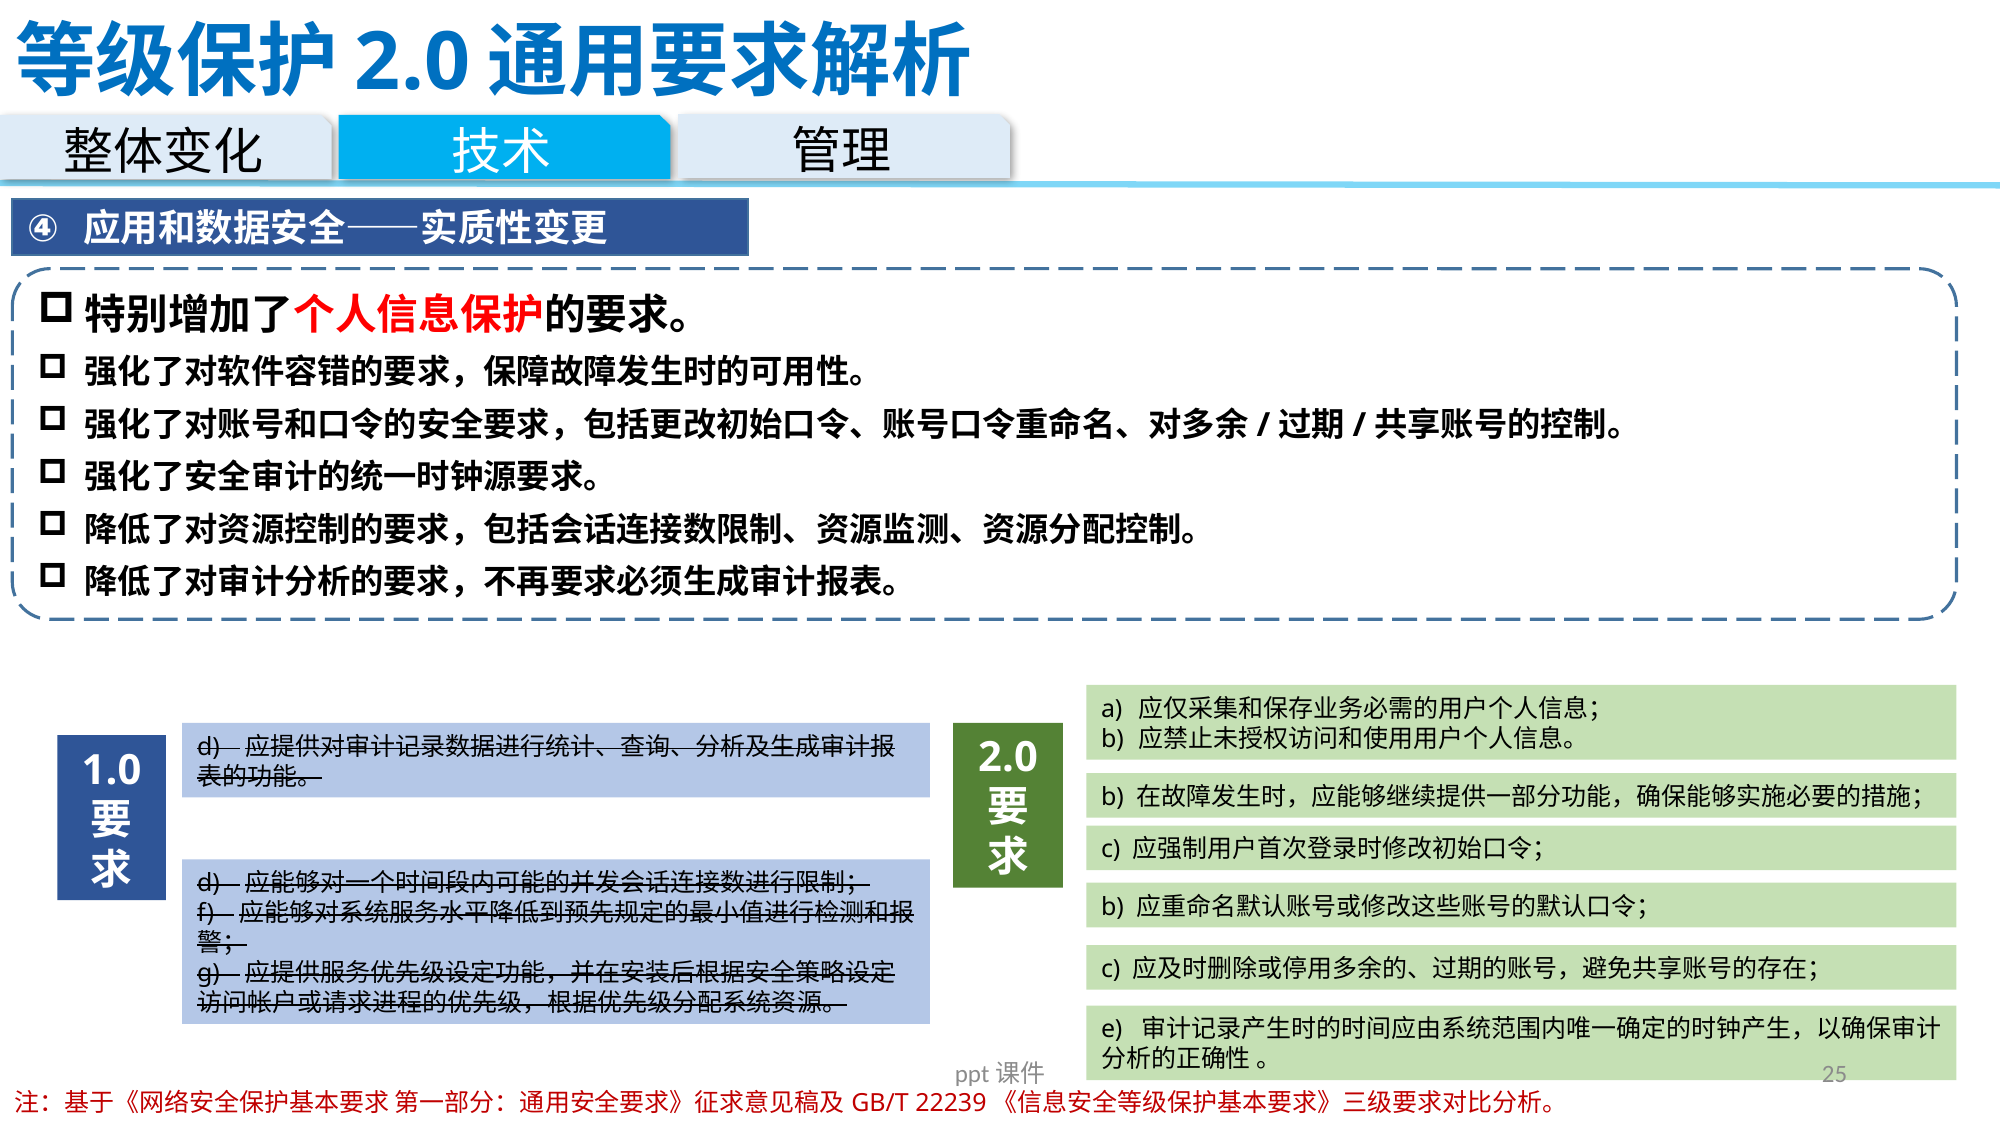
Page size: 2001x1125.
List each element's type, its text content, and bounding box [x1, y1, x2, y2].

text_box 注：基于《网络安全保护基本要求 第一部分：通用安全要求》征求意见稿及GB/T 22239《信息安全等级保护基本要求》三级要求对比分析。 [0, 1079, 1800, 1125]
footer ppt课件 [662, 1042, 1338, 1103]
text_box 2.0 要求 [953, 722, 1063, 888]
text_box b) 在故障发生时，应能够继续提供一部分功能，确保能够实施必要的措施； [1086, 773, 1957, 818]
text_box d) 应能够对一个时间段内可能的并发会话连接数进行限制； f) 应能够对系统服务水平降低到预先规定的最小值进行检测和报警； g) 应提供服务优先级设定功能，并在安装后根据安全策略设定访问帐户或请求进程的优先级，根据优先级分配系统资源。 [182, 859, 930, 1024]
text_box 技术 [337, 113, 672, 180]
text_box 应仅采集和保存业务必需的用户个人信息； 应禁止未授权访问和使用用户个人信息。 [1086, 684, 1957, 760]
text_box b) 应重命名默认账号或修改这些账号的默认口令； [1086, 882, 1957, 928]
text_box e) 审计记录产生时的时间应由系统范围内唯一确定的时钟产生，以确保审计分析的正确性 。 [1086, 1005, 1957, 1081]
text_box c) 应及时删除或停用多余的、过期的账号，避免共享账号的存在； [1086, 945, 1957, 990]
text_box 1.0 要求 [57, 735, 166, 901]
title 等级保护2.0通用要求解析 [0, 1, 1292, 114]
text_box d) 应提供对审计记录数据进行统计、查询、分析及生成审计报表的功能。 [182, 722, 930, 798]
text_box 管理 [676, 113, 1011, 180]
text_box 特别增加了个人信息保护的要求。 强化了对软件容错的要求，保障故障发生时的可用性。 强化了对账号和口令的安全要求，包括更改初始口令、账号口令重命名、对多余/过期/共享账号的控制。 强化了安全审计的统一时钟源要求。 降低了对资源控制的要求，包括会话连接数限制、资源监测、资源分配控制。 降低了对审计分析的要求，不再要求必须生成审计报表。 [11, 267, 1958, 621]
text_box 整体变化 [0, 114, 333, 180]
text_box c) 应强制用户首次登录时修改初始口令； [1086, 825, 1957, 871]
text_box 应用和数据安全——实质性变更 [11, 198, 749, 256]
slide_number 25 [1412, 1042, 1863, 1103]
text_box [0, 182, 2000, 186]
